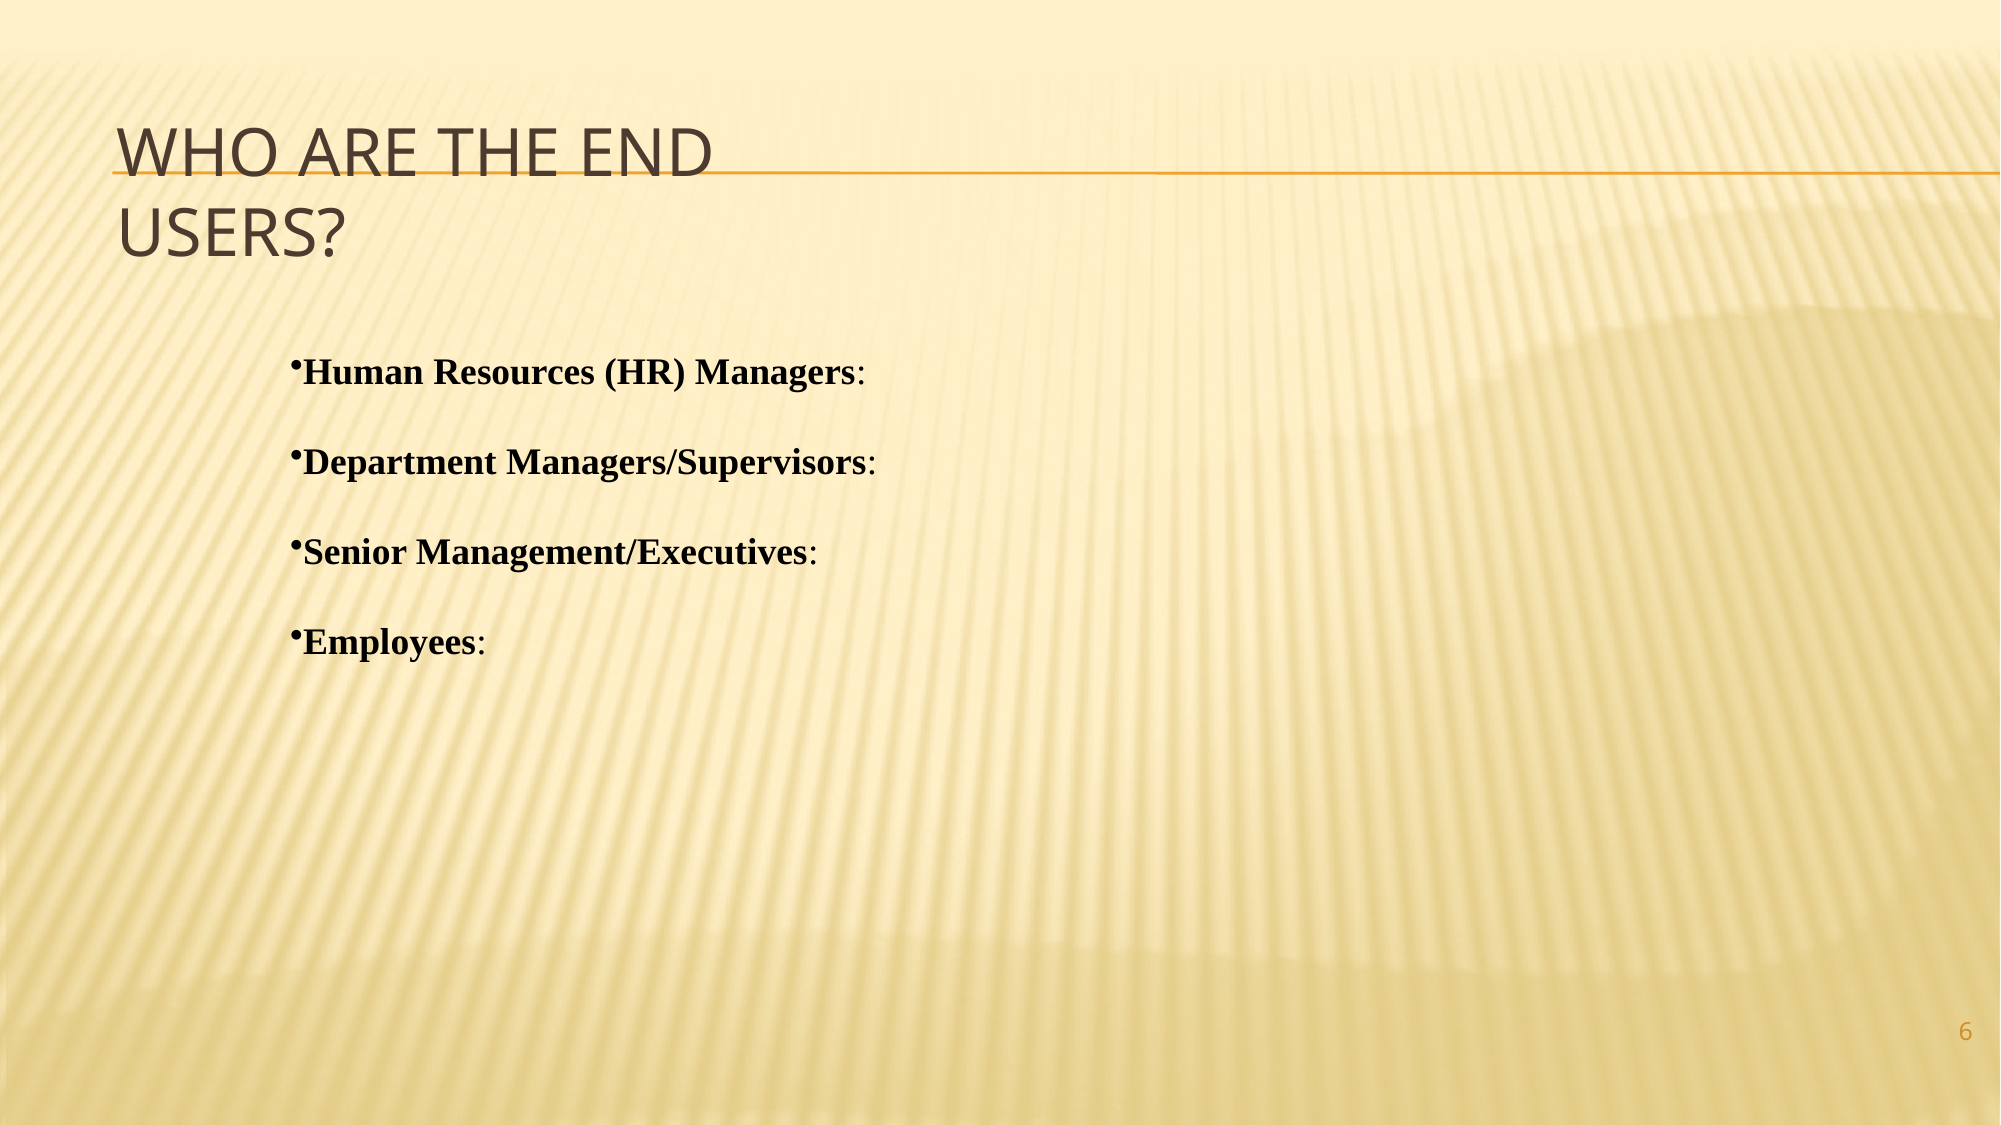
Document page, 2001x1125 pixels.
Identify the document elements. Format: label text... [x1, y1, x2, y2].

slide_number 6 [1839, 1014, 1973, 1125]
title WHO ARE THE END USERS? [114, 92, 938, 284]
text_box Human Resources (HR) Managers: Department Managers/Supervisors: Senior Management/Executives: Employees: [275, 339, 1535, 715]
